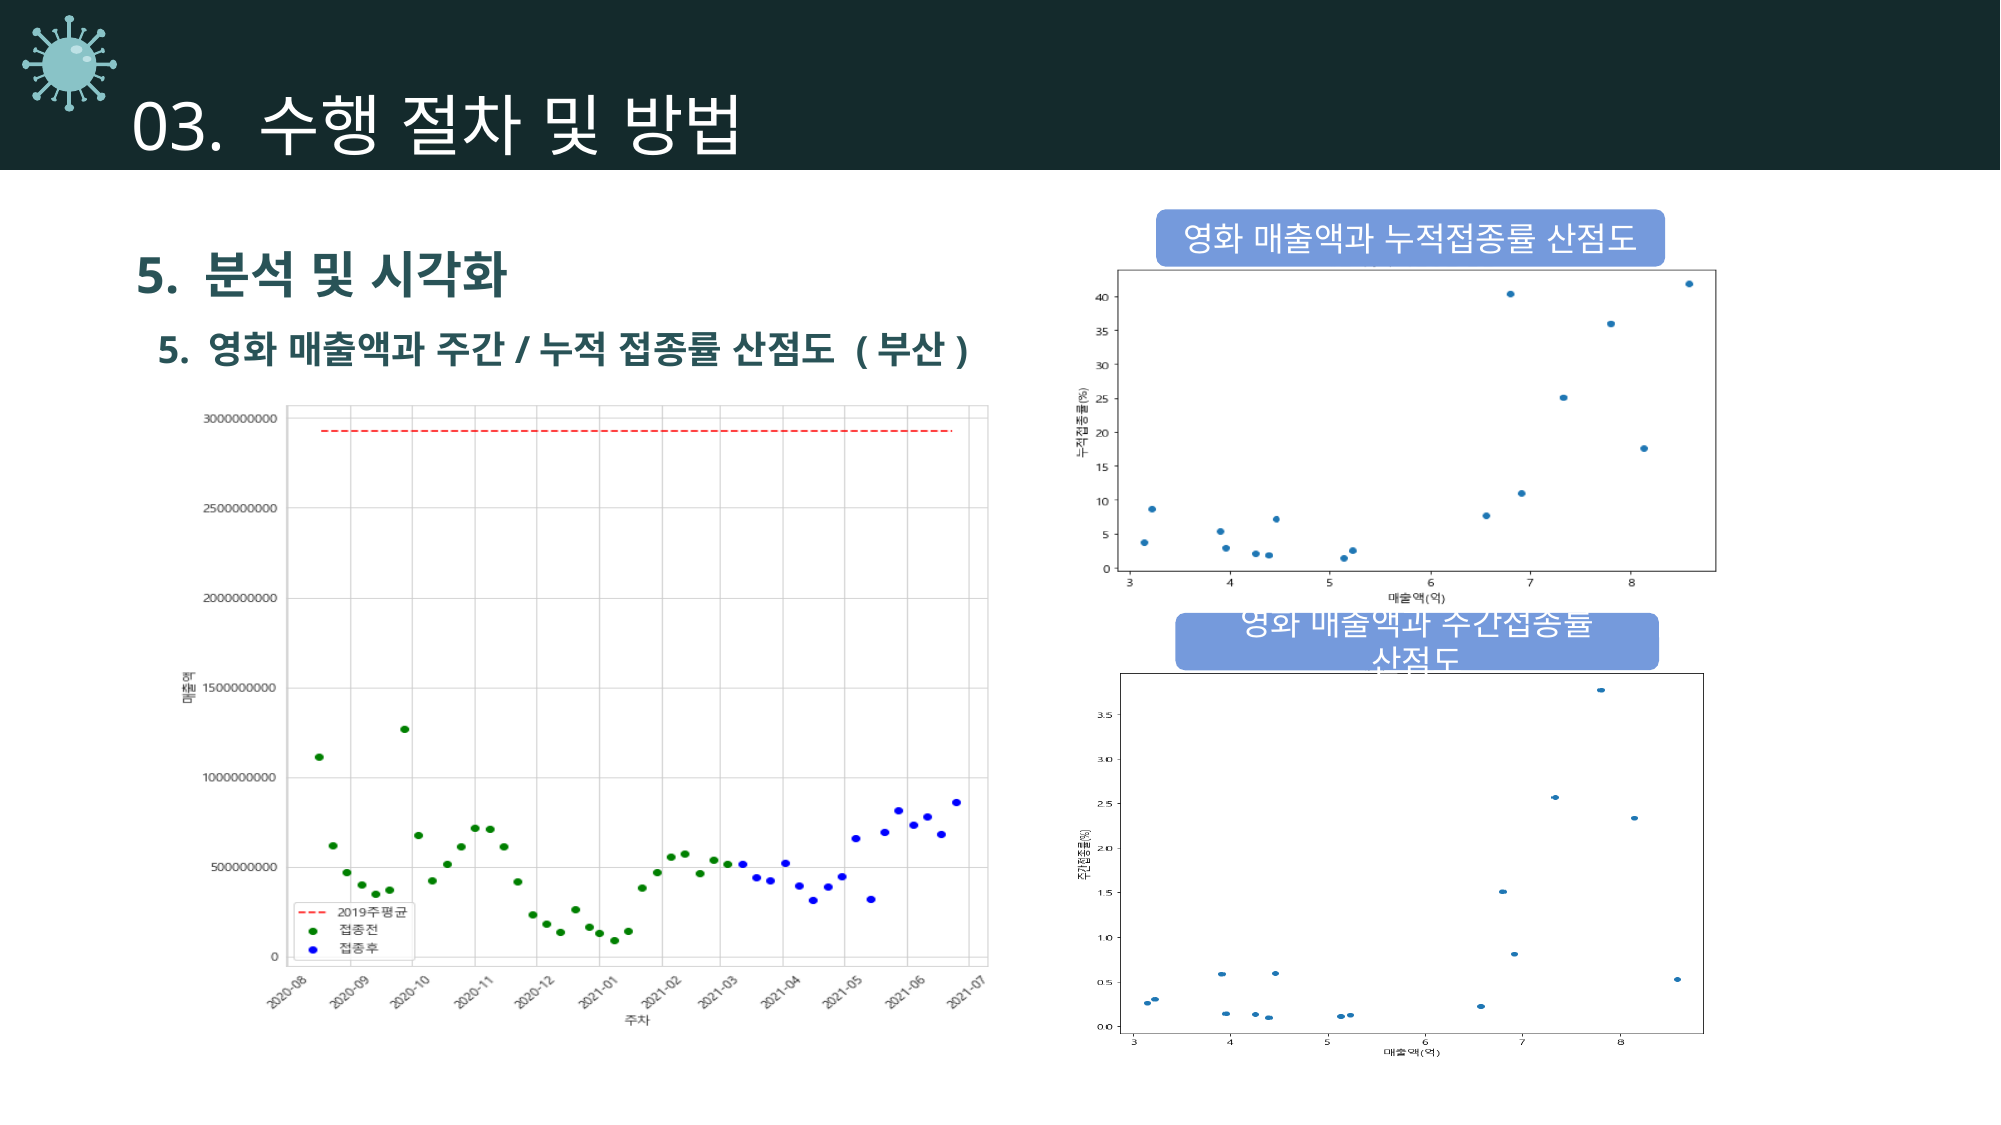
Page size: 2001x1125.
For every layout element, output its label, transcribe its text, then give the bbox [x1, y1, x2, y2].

text_box 영화 매출액과 누적접종률 산점도 [1155, 208, 1666, 238]
picture [173, 398, 1000, 1035]
text_box 5. 영화 매출액과 주간/누적 접종률 산점도 (부산) [143, 318, 983, 379]
text_box 5. 분석 및 시각화 [121, 235, 523, 311]
text_box [0, 0, 2000, 170]
text_box 03. 수행 절차 및 방법 [116, 76, 775, 172]
picture [1037, 649, 1763, 1069]
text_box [22, 18, 115, 111]
text_box 영화 매출액과 주간접종률 산점도 [1174, 615, 1660, 649]
picture [1040, 238, 1794, 615]
